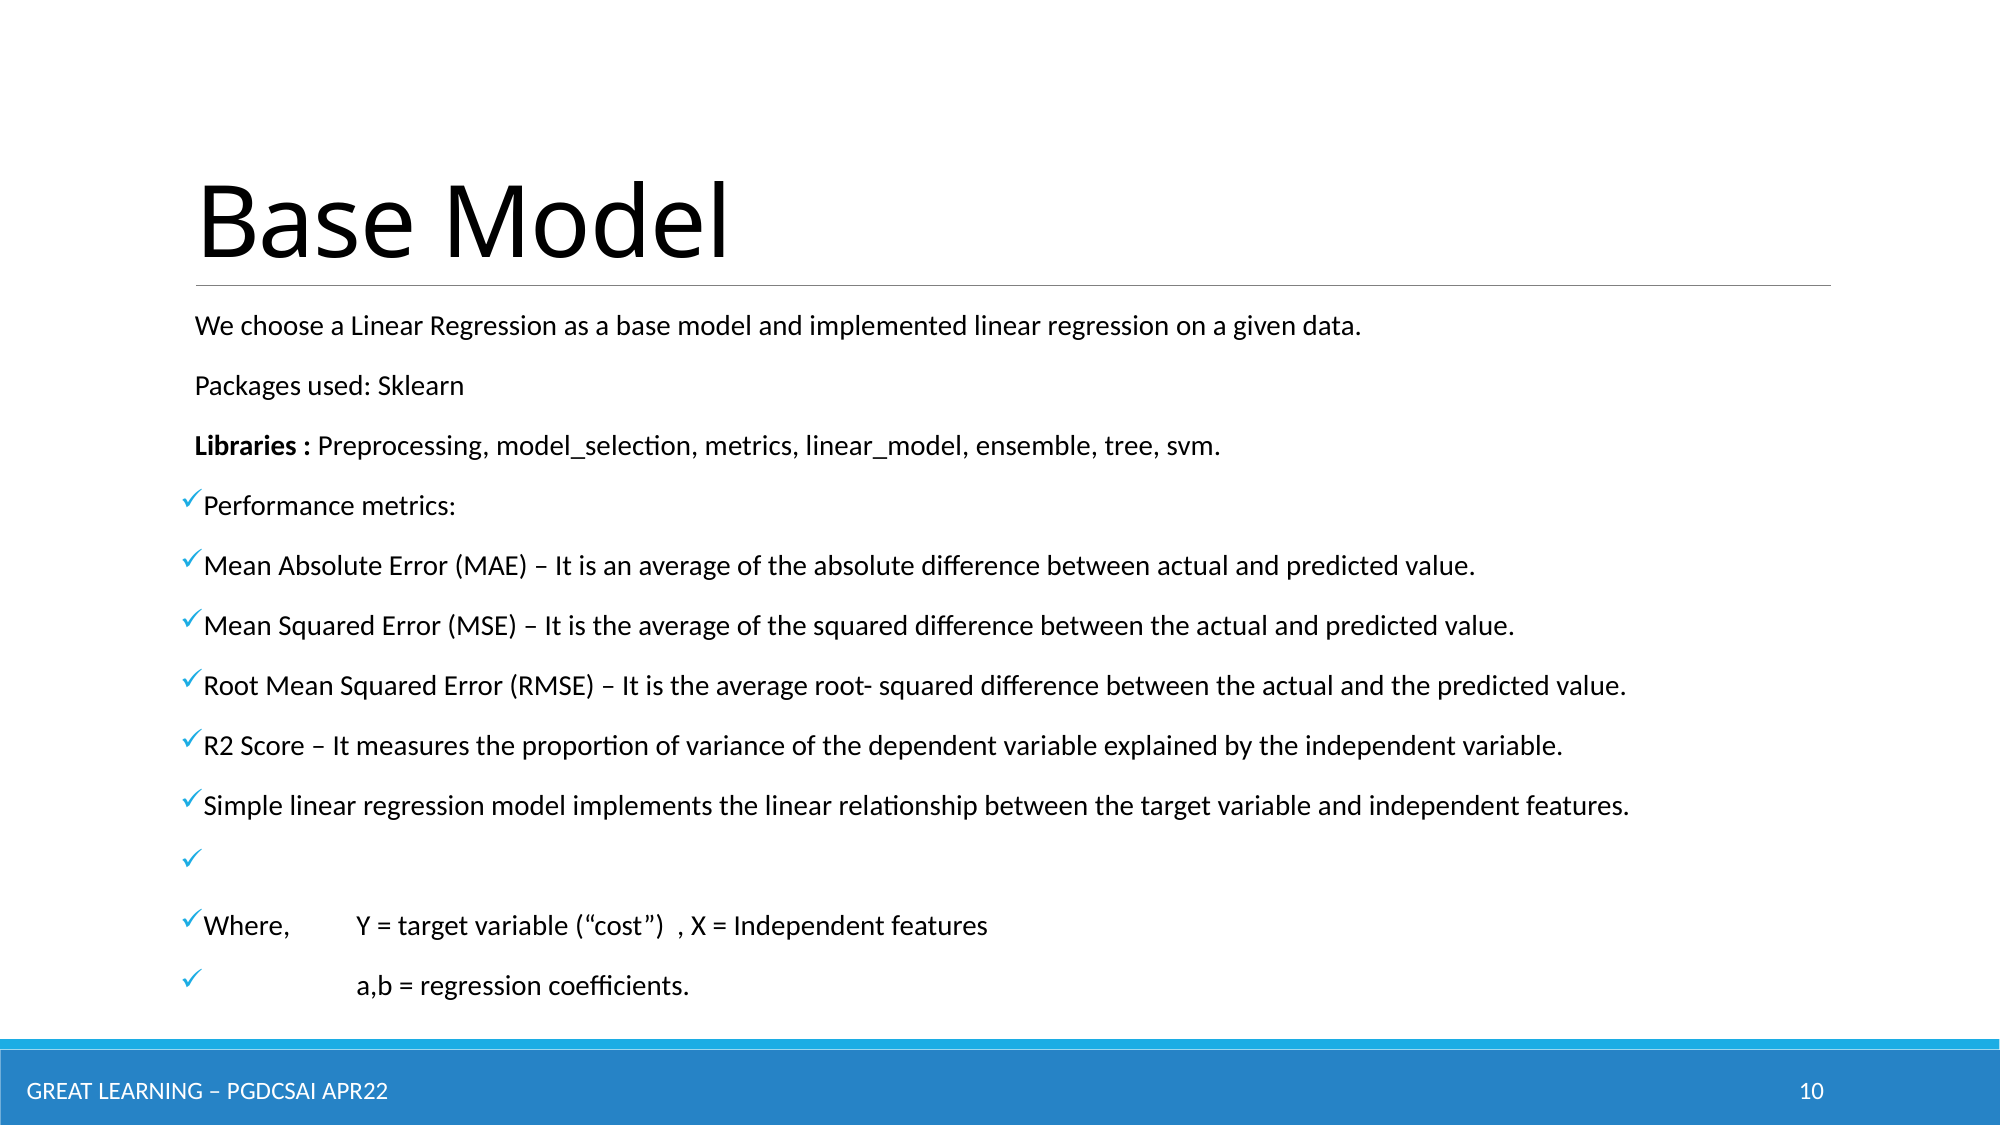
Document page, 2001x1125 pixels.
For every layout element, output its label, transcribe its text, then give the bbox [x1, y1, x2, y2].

title Base Model [180, 47, 1830, 285]
footer Great Learning – PGDCSAI APR22 [0, 1059, 416, 1120]
slide_number 10 [1624, 1059, 1840, 1120]
